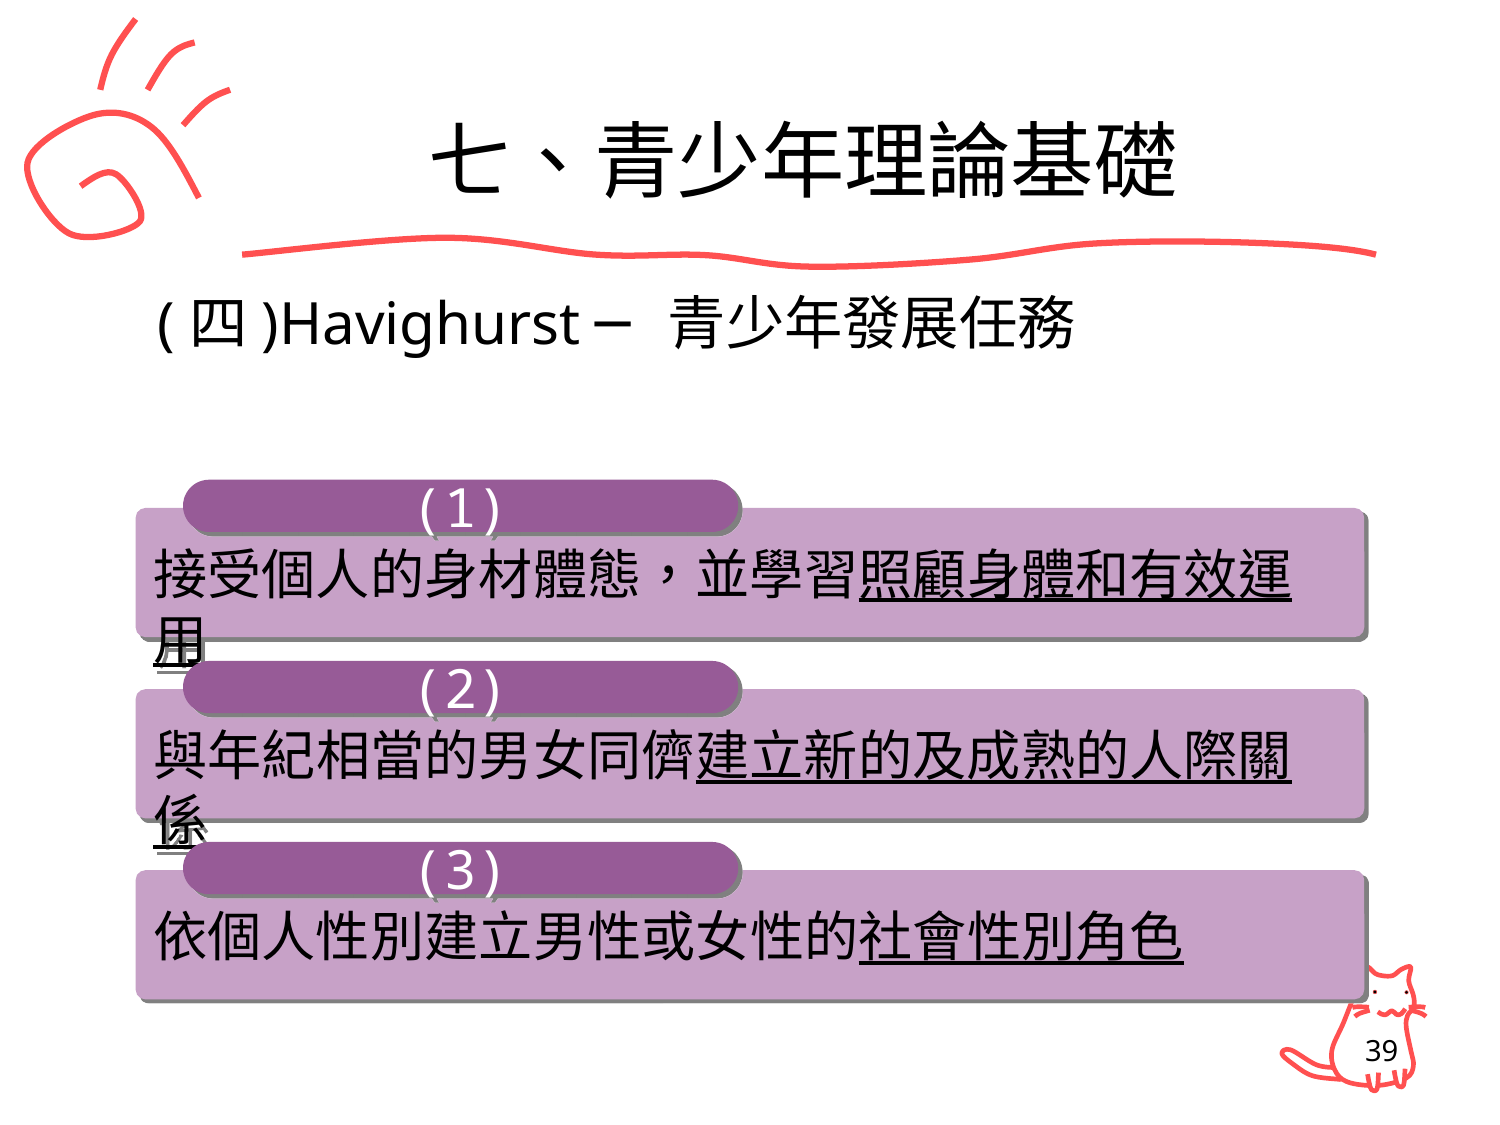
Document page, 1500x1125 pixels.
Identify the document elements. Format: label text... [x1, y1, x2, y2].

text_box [135, 479, 1365, 638]
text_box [135, 660, 1365, 819]
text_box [135, 841, 1365, 1000]
title 七、青少年理論基礎 [218, 63, 1388, 252]
list (四)Havighurst ─青少年發展任務 [112, 278, 1388, 540]
slide_number 39 [1340, 1024, 1424, 1101]
